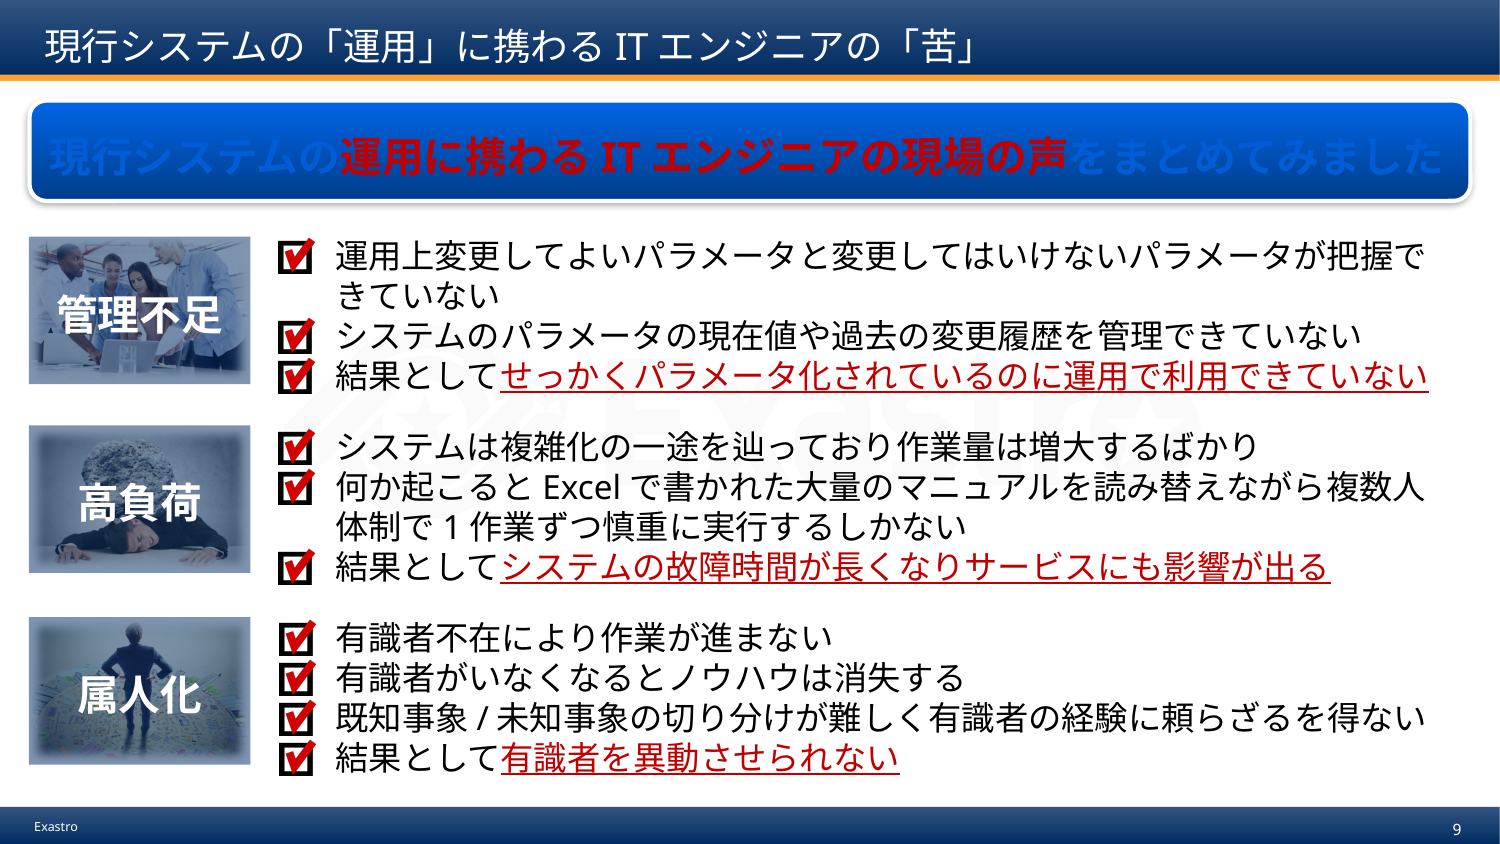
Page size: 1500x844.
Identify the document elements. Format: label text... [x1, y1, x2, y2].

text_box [28, 418, 1471, 596]
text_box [28, 609, 1444, 787]
text_box 現行システムの運用に携わるITエンジニアの現場の声をまとめてみました [29, 100, 1471, 201]
picture [0, 0, 1500, 844]
title 現行システムの「運用」に携わるITエンジニアの「苦」 [29, 14, 1471, 72]
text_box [28, 227, 1471, 405]
